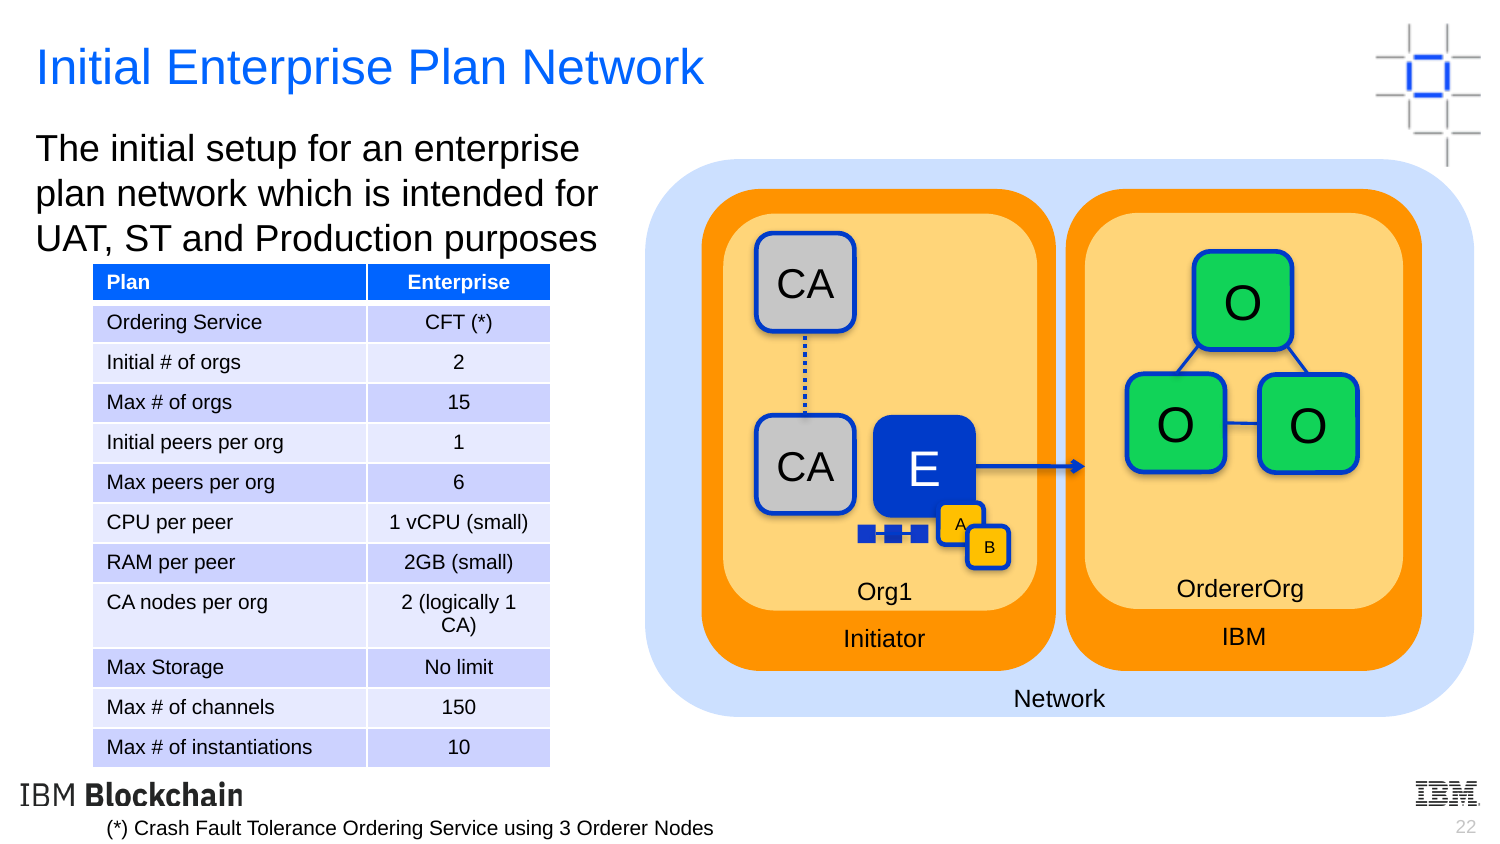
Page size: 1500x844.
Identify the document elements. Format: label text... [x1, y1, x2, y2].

text_box CA [755, 232, 856, 333]
table_cell 1 [368, 424, 550, 462]
text_box [1086, 659, 1402, 674]
table_cell No limit [368, 649, 550, 687]
text_box [1063, 186, 1425, 613]
table_header Plan [93, 267, 366, 300]
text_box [1126, 251, 1358, 473]
table_cell Max Storage [93, 649, 366, 687]
table_cell 10 [368, 729, 550, 767]
text_box The initial setup for an enterprise plan network which is intended for UAT, ST and Production purposes [20, 116, 650, 267]
list Initial Enterprise Plan Network [20, 7, 1295, 174]
table_cell RAM per peer [93, 544, 366, 582]
text_box [643, 157, 1477, 719]
text_box Network [875, 674, 1244, 720]
table_cell Initial peers per org [93, 424, 366, 462]
picture [1376, 24, 1480, 166]
table_cell Max # of orgs [93, 384, 366, 422]
table_cell CFT (*) [368, 306, 550, 342]
text_box Org1 [761, 568, 1009, 613]
text_box CA [755, 414, 856, 515]
text_box IBM [1059, 613, 1429, 659]
table_cell 6 [368, 464, 550, 502]
table_cell 2GB (small) [368, 544, 550, 582]
text_box [699, 186, 1058, 621]
table_cell Max # of instantiations [93, 729, 366, 767]
table_cell Max # of channels [93, 689, 366, 727]
table_cell 15 [368, 384, 550, 422]
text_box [857, 524, 929, 544]
text_box [721, 211, 1040, 611]
table_cell 150 [368, 689, 550, 727]
table_cell Initial # of orgs [93, 344, 366, 382]
table_cell 2 (logically 1 CA) [368, 584, 550, 647]
text_box (*) Crash Fault Tolerance Ordering Service using 3 Orderer Nodes [91, 807, 1318, 844]
table_header Enterprise [368, 267, 550, 300]
table_cell 1 vCPU (small) [368, 504, 550, 542]
text_box Initiator [700, 615, 1069, 660]
text_box B [752, 237, 803, 414]
table_cell Ordering Service [93, 306, 366, 342]
text_box E [874, 416, 975, 517]
table_cell 2 [368, 344, 550, 382]
table_cell CA nodes per org [93, 584, 366, 647]
table_cell Max peers per org [93, 464, 366, 502]
text_box [1082, 210, 1406, 609]
text_box OrdererOrg [1116, 565, 1365, 610]
text_box A [937, 501, 985, 546]
text_box [722, 660, 1035, 674]
text_box B [966, 525, 1010, 569]
text_box B [854, 425, 967, 568]
table_cell CPU per peer [93, 504, 366, 542]
